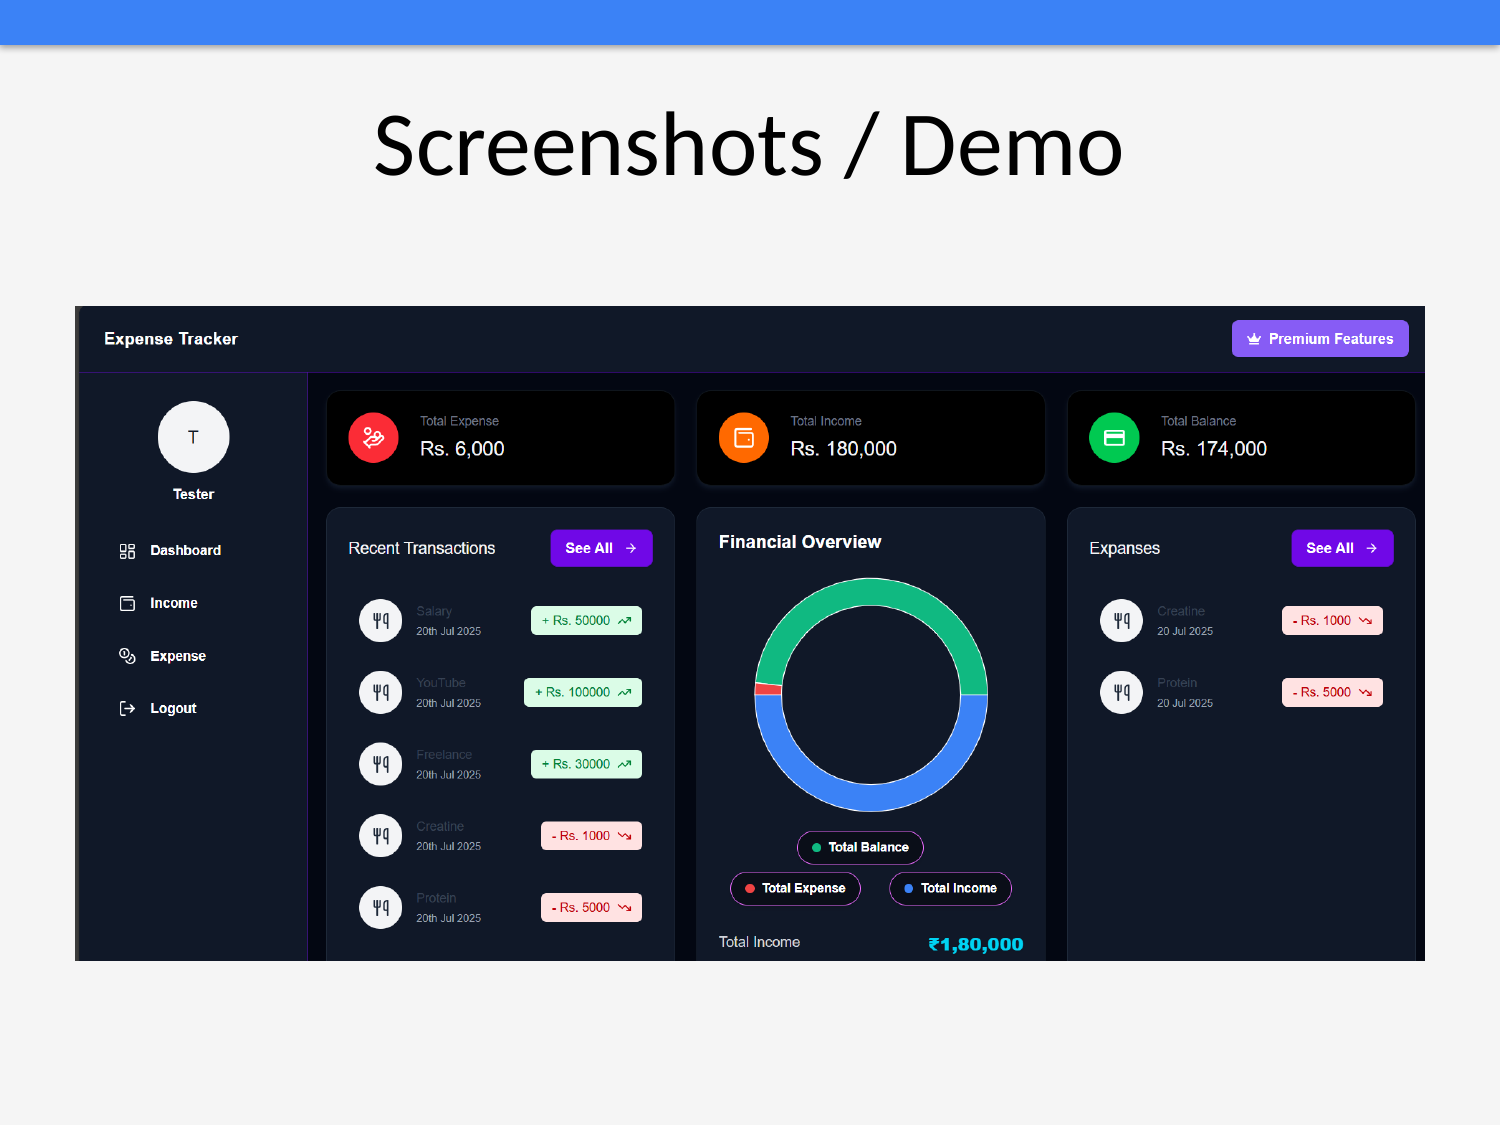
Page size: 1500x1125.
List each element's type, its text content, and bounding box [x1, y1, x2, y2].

title Screenshots / Demo [75, 53, 1425, 233]
text_box [0, 0, 1500, 46]
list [74, 306, 1426, 961]
